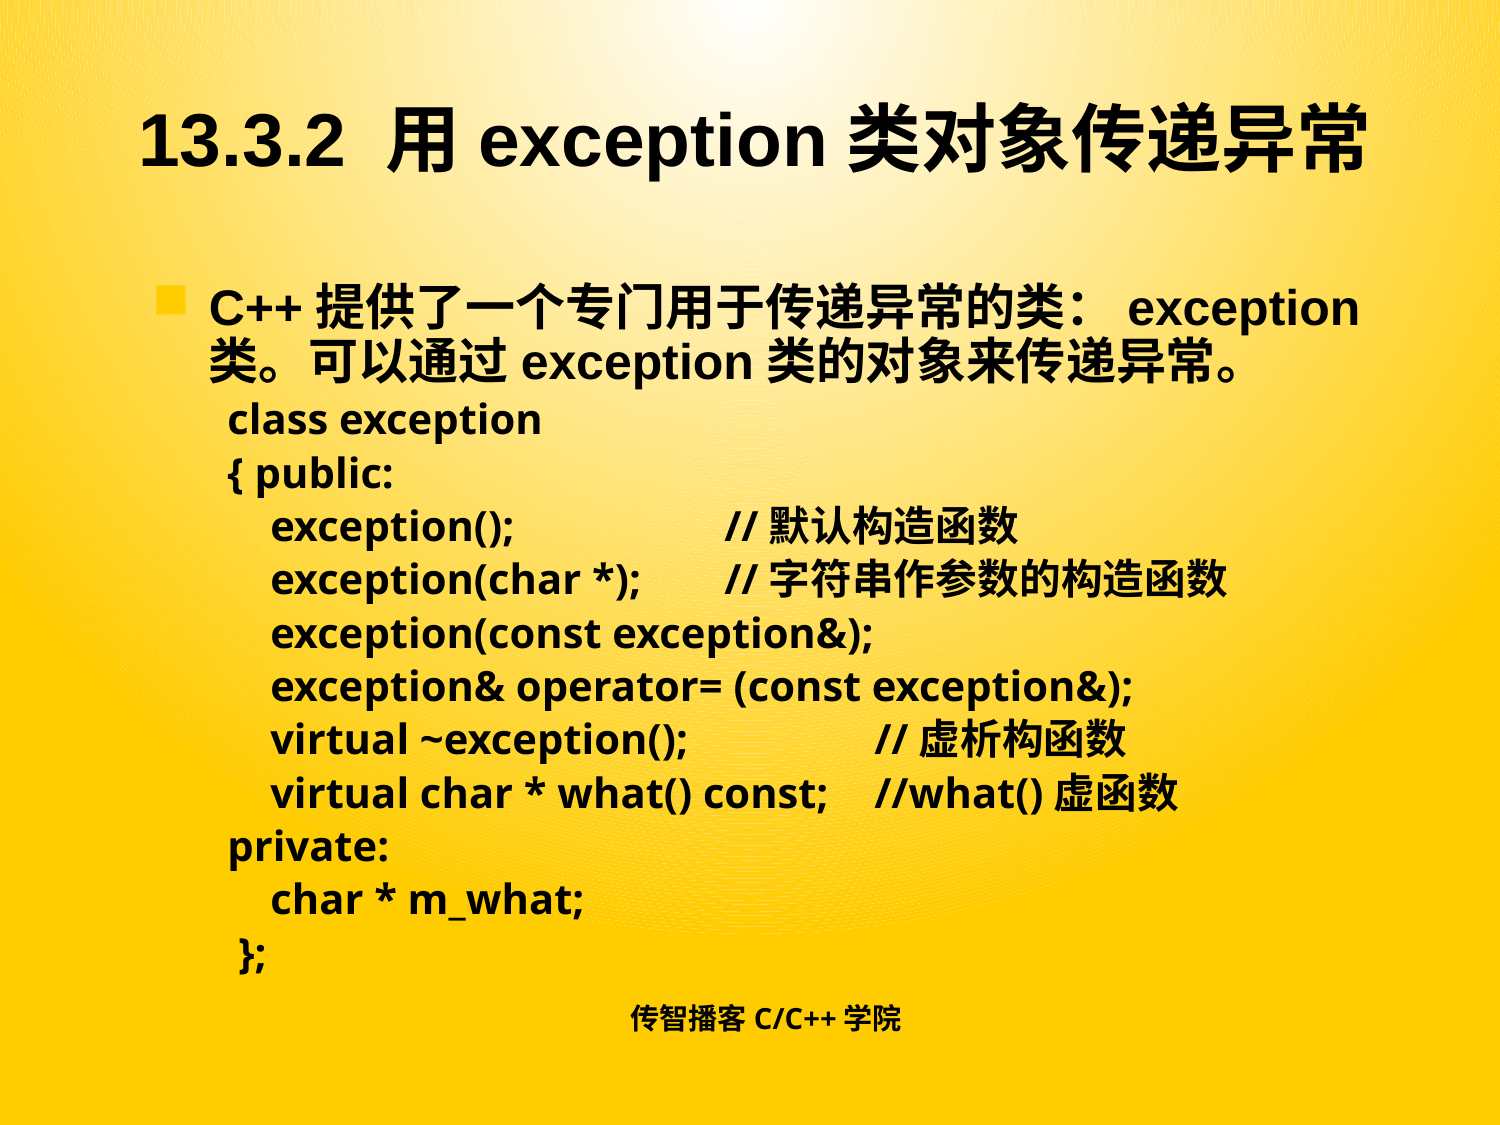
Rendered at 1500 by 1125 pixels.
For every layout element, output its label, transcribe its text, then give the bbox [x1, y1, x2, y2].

title 13.3.2 用exception类对象传递异常 [111, 42, 1387, 231]
list C++提供了一个专门用于传递异常的类：exception类。可以通过exception类的对象来传递异常。 class exception { public: exception(); //默认构造函数 exception(char *); //字符串作参数的构造函数 exception(const exception&); exception& operator= (const exception&); virtual ~exception(); //虚析构函数 virtual char * what() const; //what()虚函数 private: char * m_what; }; [137, 275, 1413, 950]
footer 传智播客C/C++学院 [470, 992, 1062, 1068]
